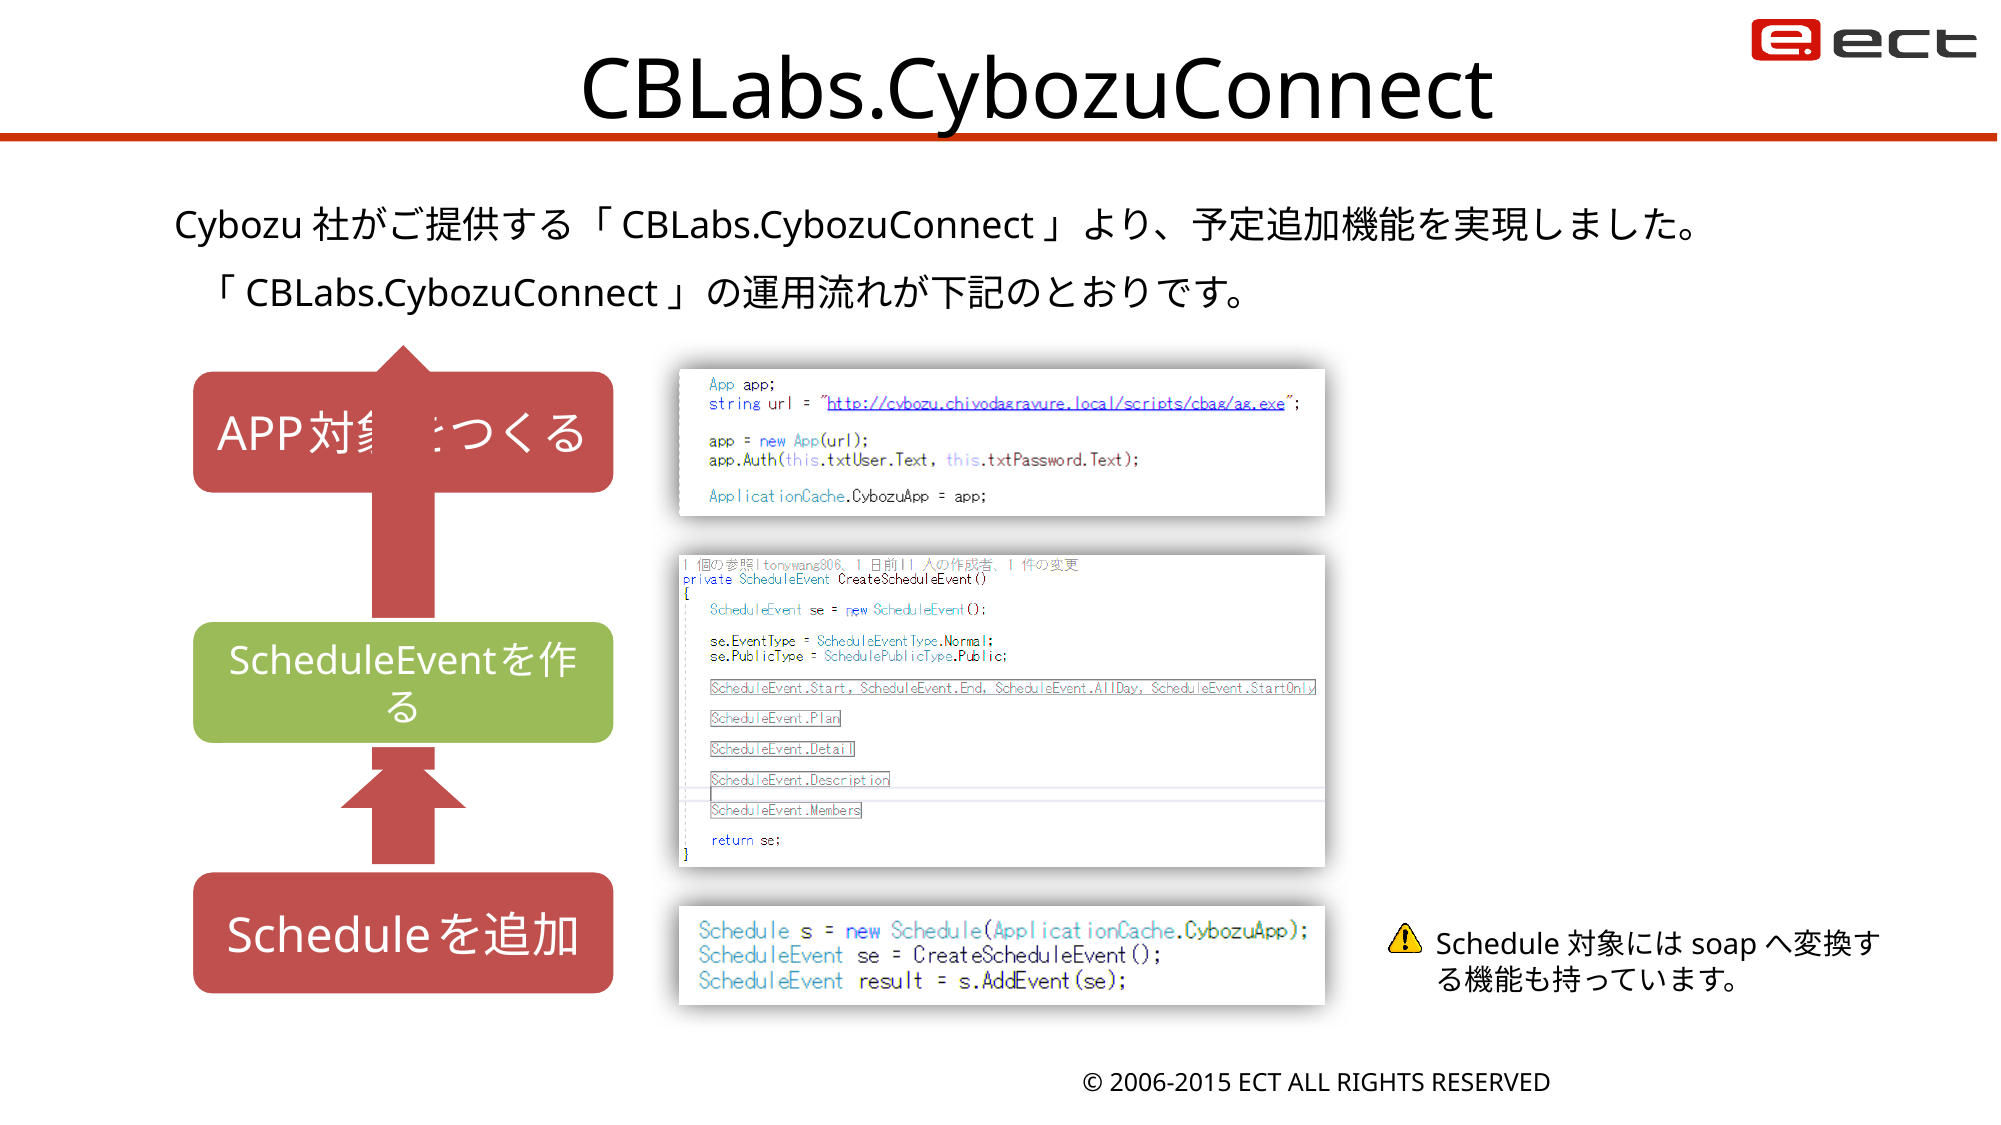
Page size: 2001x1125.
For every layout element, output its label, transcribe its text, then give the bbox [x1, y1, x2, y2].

picture [679, 555, 1325, 867]
text_box Cybozu社がご提供する「CBLabs.CybozuConnect」より、予定追加機能を実現しました。 [159, 193, 1732, 254]
title CBLabs.CybozuConnect [338, 45, 1736, 126]
picture [1388, 923, 1422, 953]
picture [1751, 19, 1977, 61]
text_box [190, 369, 616, 996]
text_box Schedule対象にはsoapへ変換する機能も持っています。 [1421, 918, 1904, 1004]
picture [679, 369, 1325, 516]
picture [679, 906, 1325, 1005]
text_box 「CBLabs.CybozuConnect」の運用流れが下記のとおりです。 [184, 261, 1279, 322]
